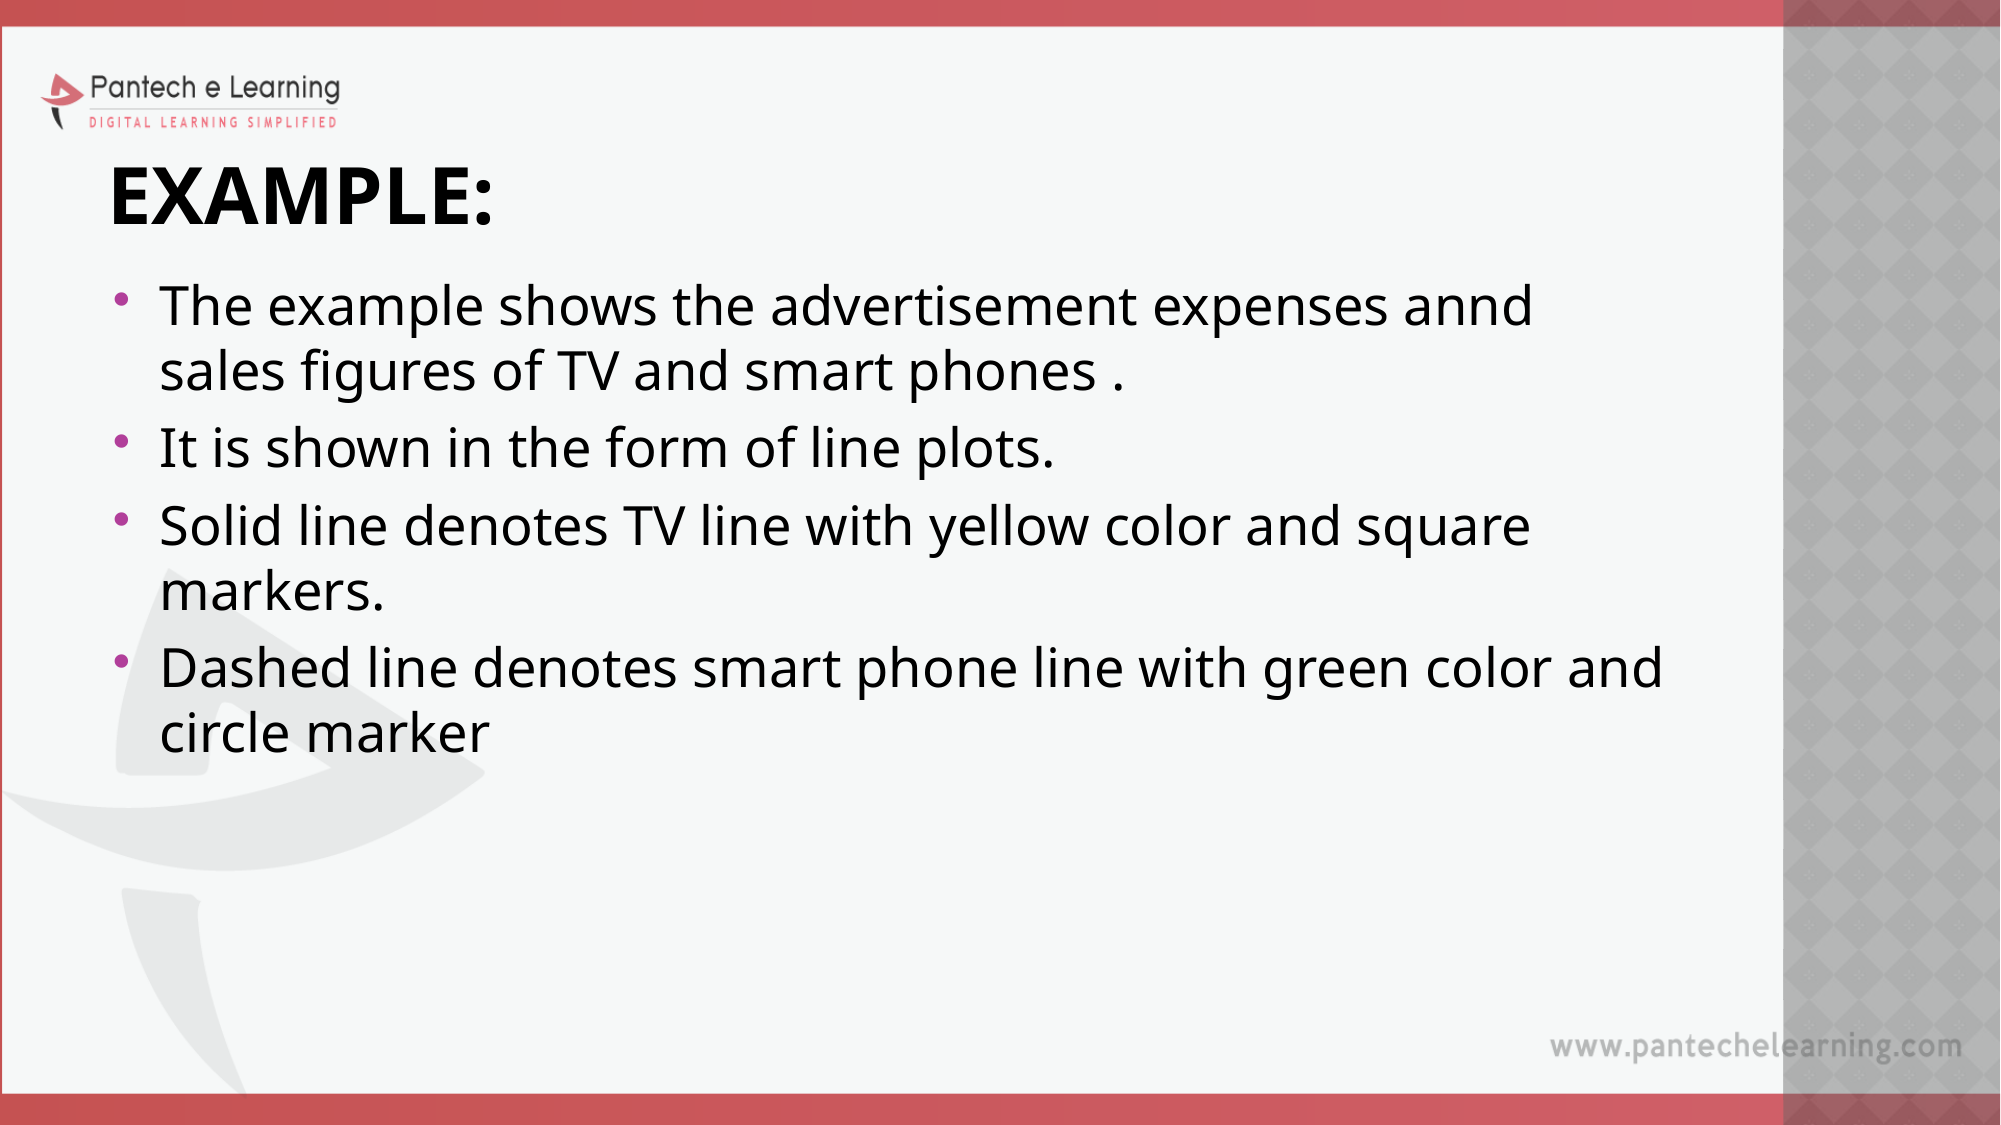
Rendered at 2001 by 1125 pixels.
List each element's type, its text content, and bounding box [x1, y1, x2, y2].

picture [0, 0, 2001, 1125]
list The example shows the advertisement expenses annd sales figures of TV and smart phones . It is shown in the form of line plots. Solid line denotes TV line with yellow color and square markers. Dashed line denotes smart phone line with green color and circle marker [99, 264, 1684, 1059]
title Example: [99, 52, 1684, 240]
